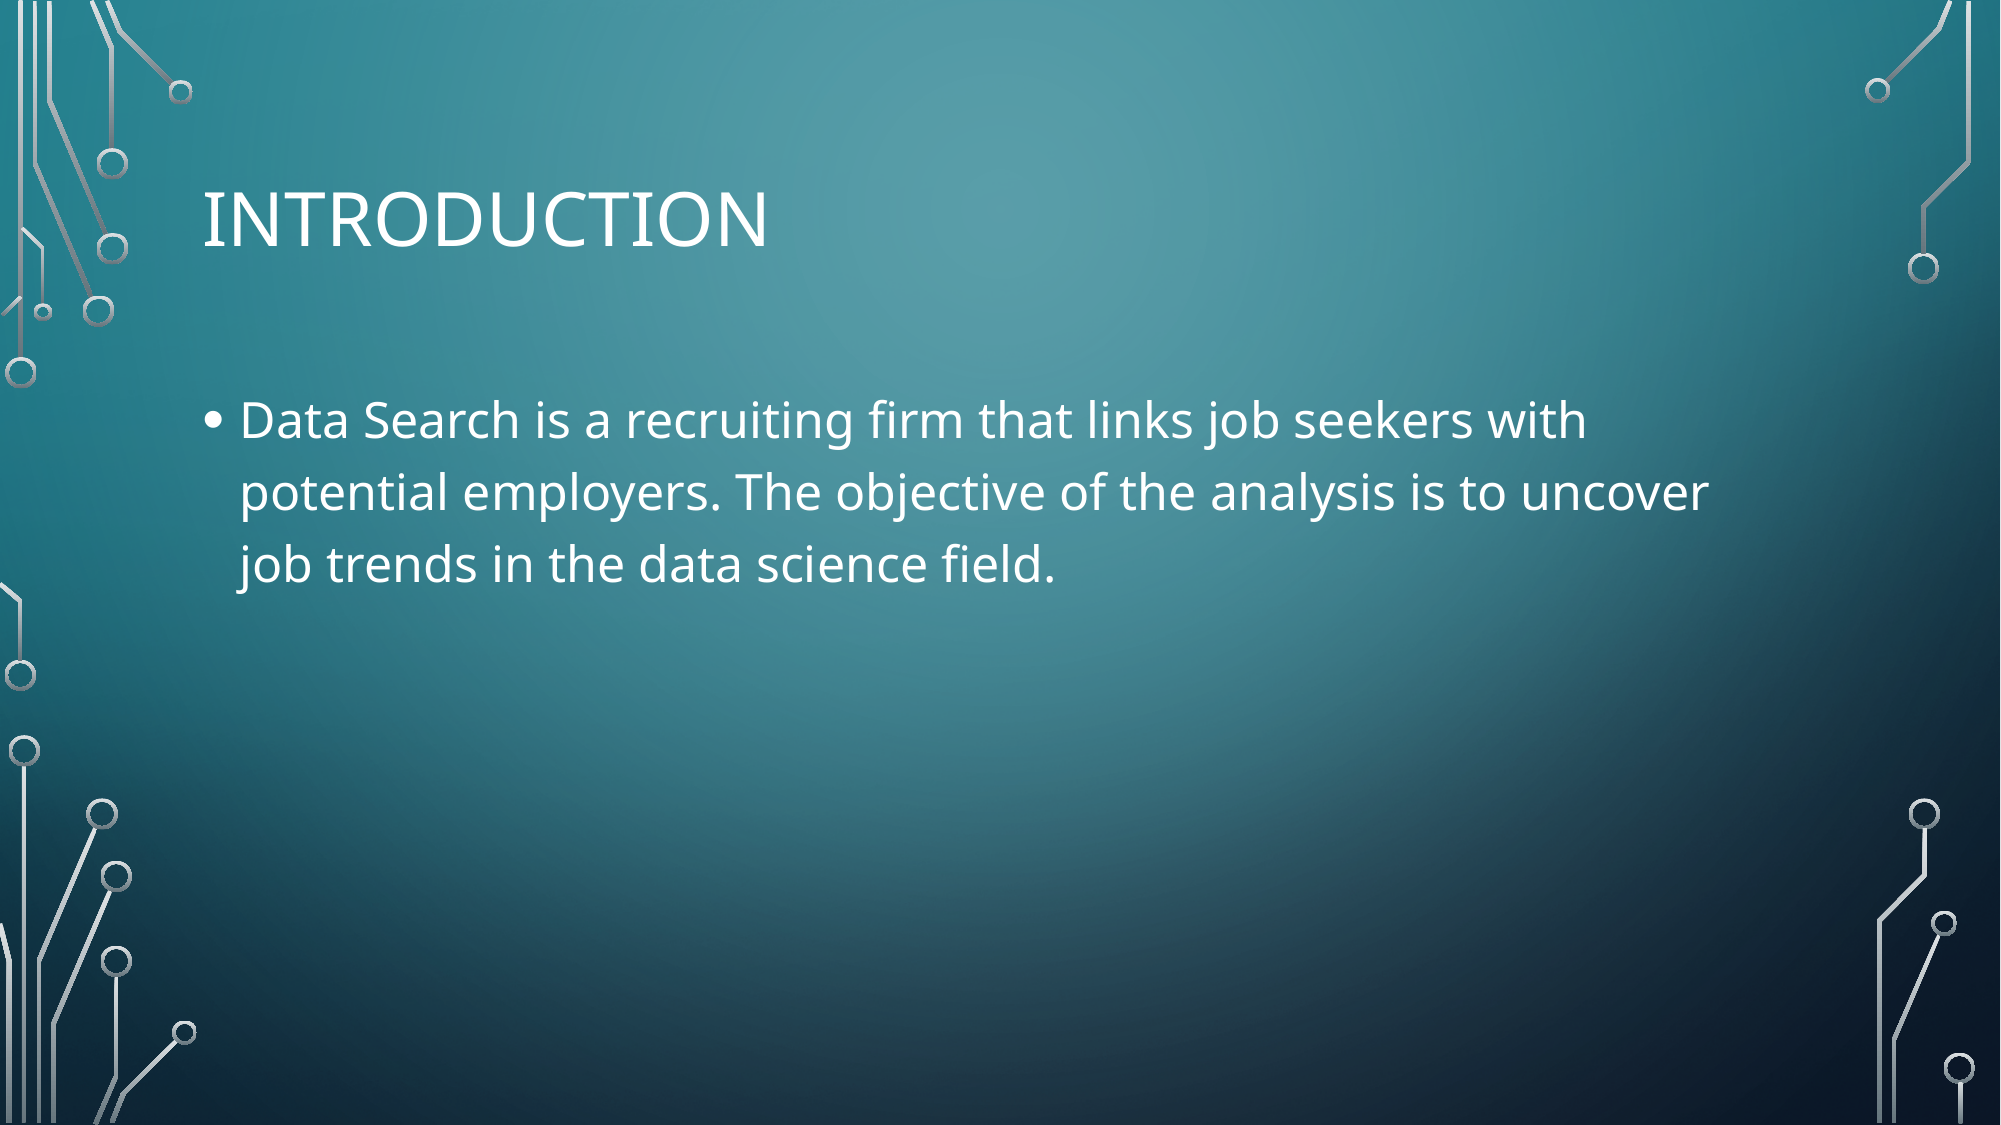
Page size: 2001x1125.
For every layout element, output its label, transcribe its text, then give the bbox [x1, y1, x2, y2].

list Data Search is a recruiting firm that links job seekers with potential employers. The objective of the analysis is to uncover job trends in the data science field. [187, 369, 1813, 950]
title introduction [187, 101, 1813, 344]
